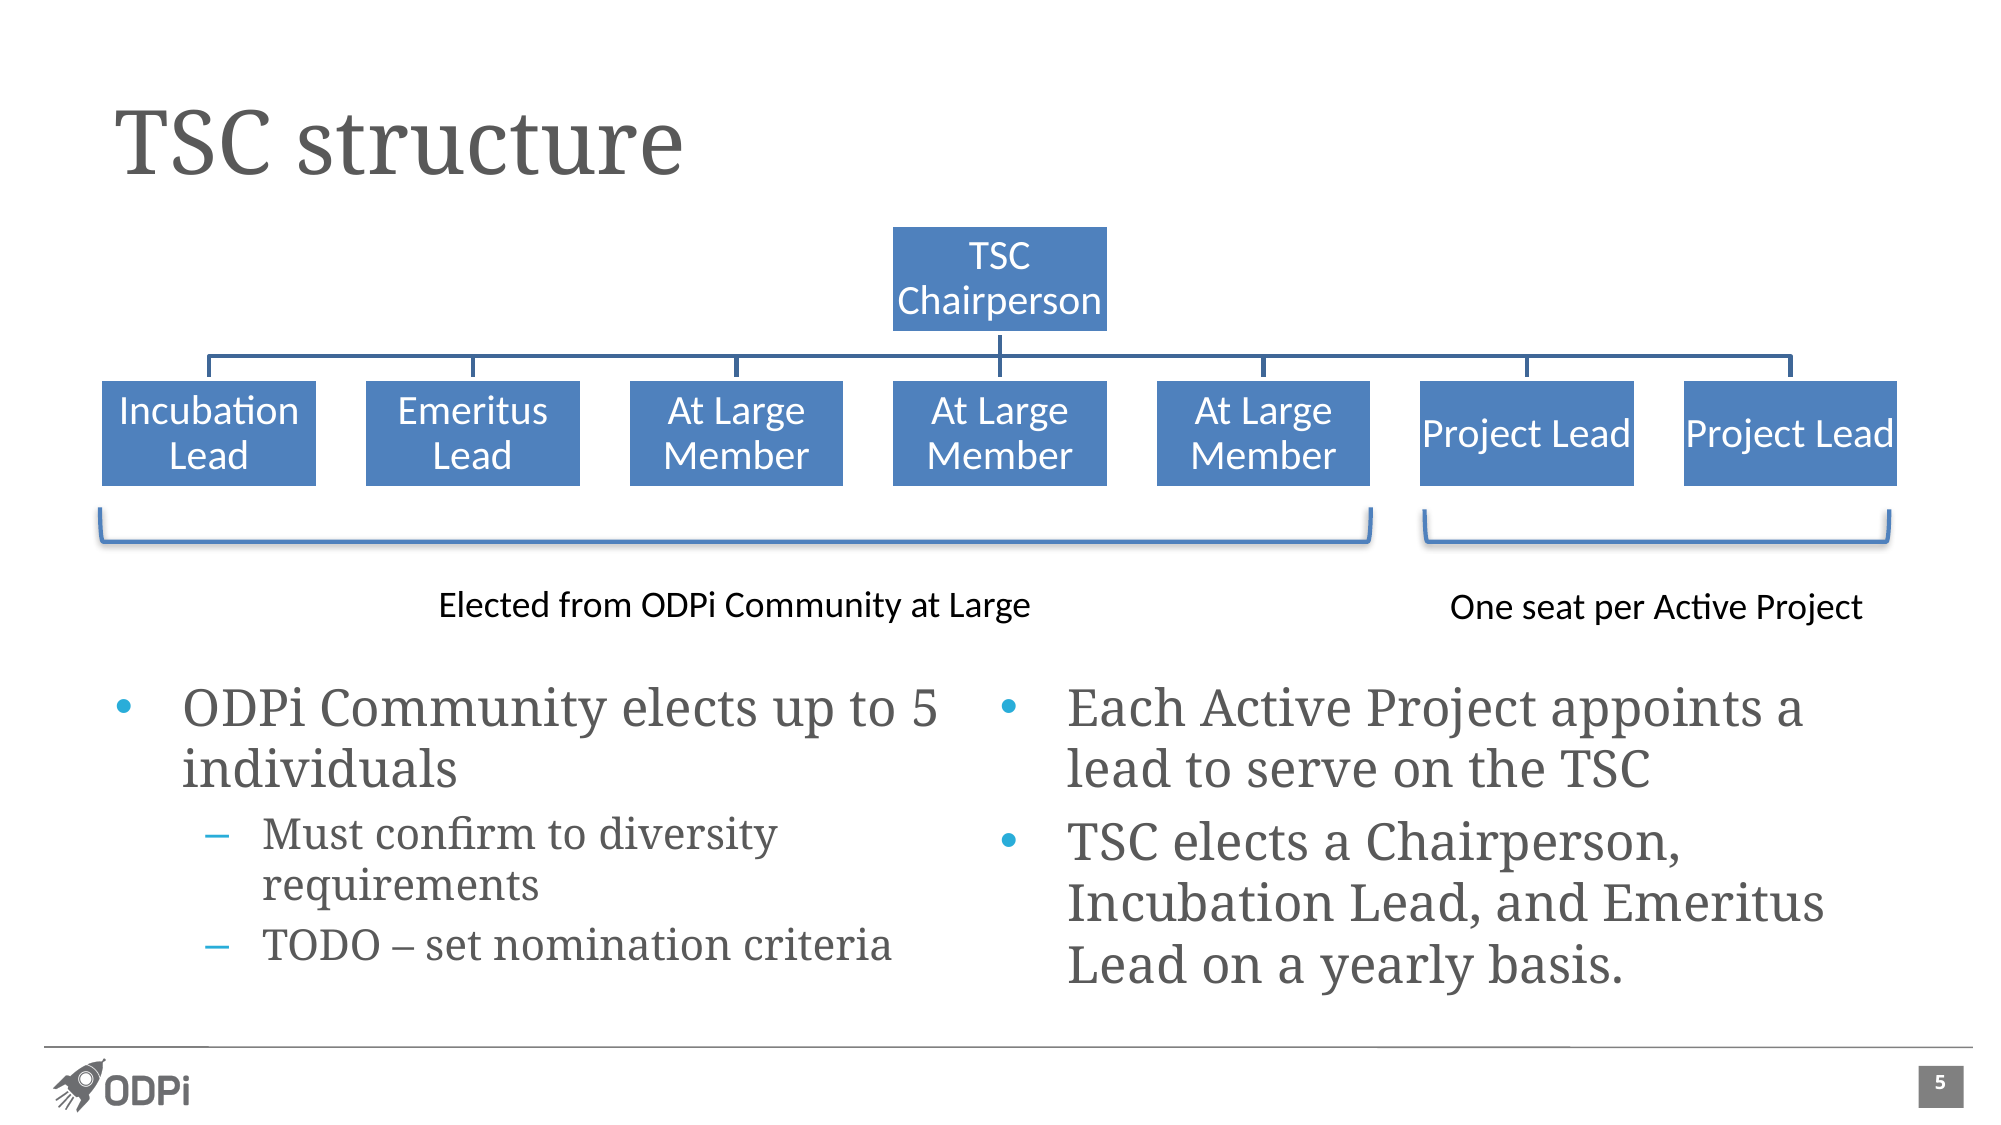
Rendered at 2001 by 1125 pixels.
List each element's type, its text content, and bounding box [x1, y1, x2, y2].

text_box One seat per Active Project [1424, 584, 1890, 635]
picture [44, 1055, 199, 1116]
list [99, 139, 1901, 574]
title TSC structure [99, 45, 1900, 138]
text_box ODPi Community elects up to 5 individuals Must confirm to diversity requirements TODO – set nomination criteria Each Active Project appoints a lead to serve on the TSC TSC elects a Chairperson, Incubation Lead, and Emeritus Lead on a yearly basis. [99, 667, 1900, 1005]
text_box Elected from ODPi Community at Large [423, 584, 1047, 633]
